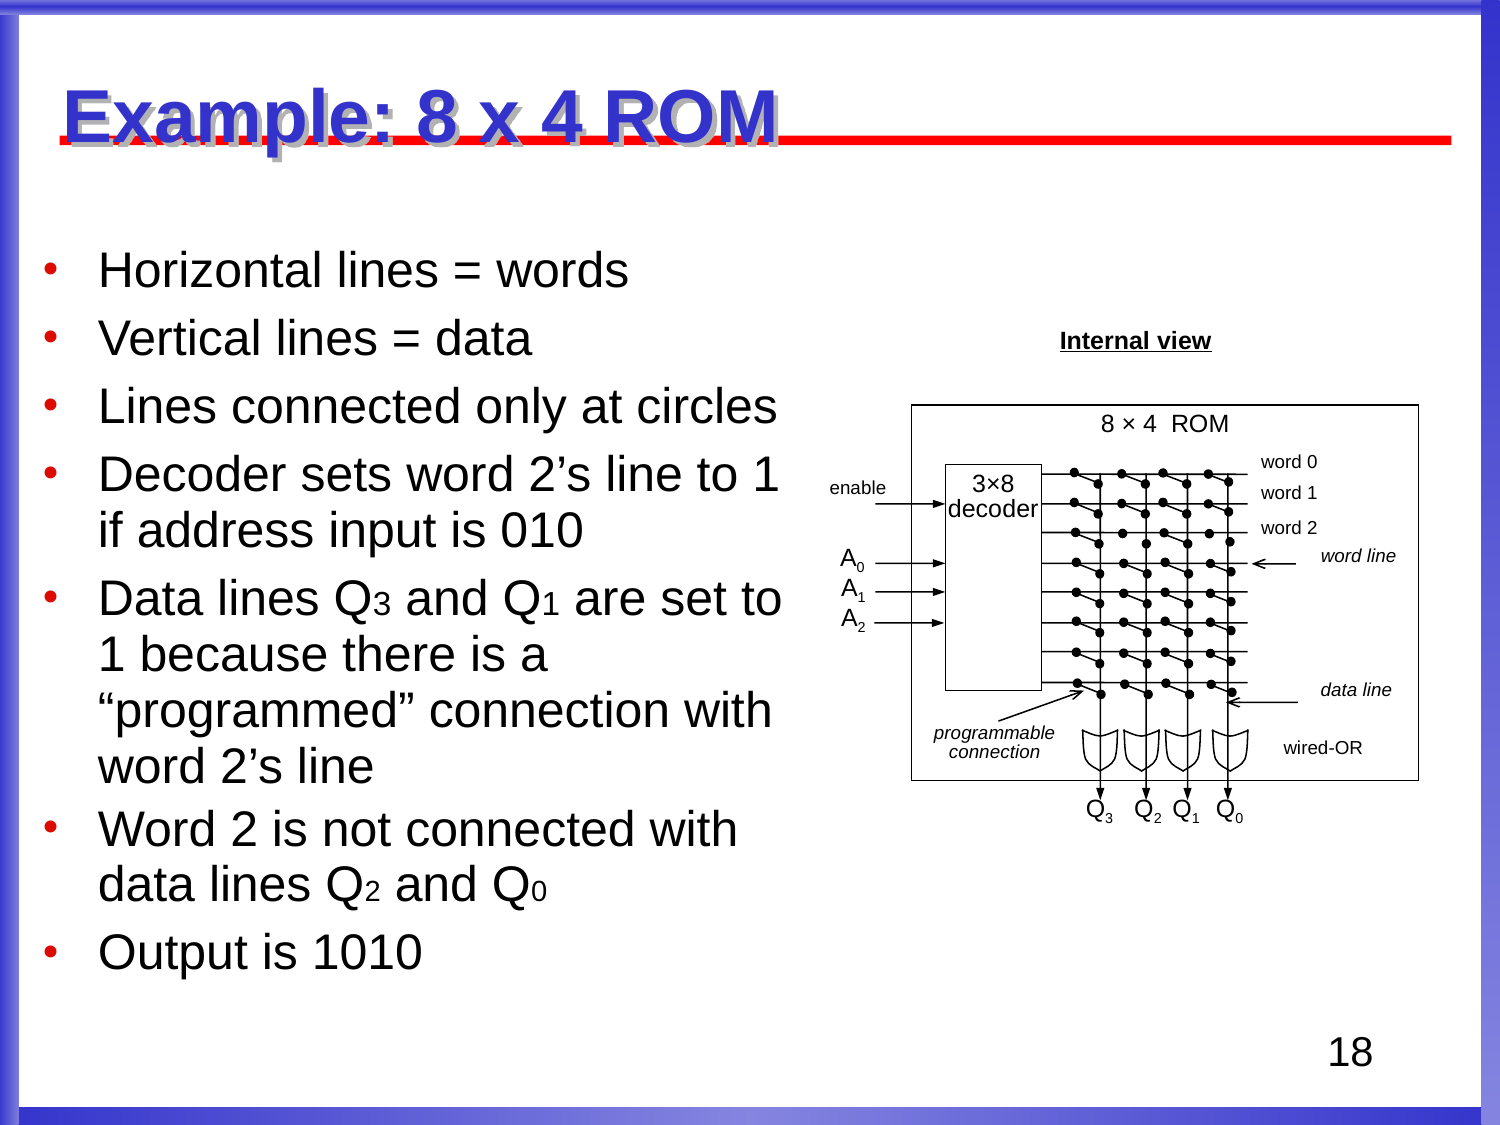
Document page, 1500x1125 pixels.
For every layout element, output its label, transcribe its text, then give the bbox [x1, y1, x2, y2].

list Horizontal lines = words Vertical lines = data Lines connected only at circles Decoder sets word 2’s line to 1 if address input is 010 Data lines Q3 and Q1 are set to 1 because there is a “programmed” connection with word 2’s line Word 2 is not connected with data lines Q2 and Q0 Output is 1010 [26, 234, 827, 983]
slide_number 18 [1312, 1025, 1463, 1100]
title Example: 8 x 4 ROM [62, 24, 1438, 213]
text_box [816, 328, 1424, 825]
